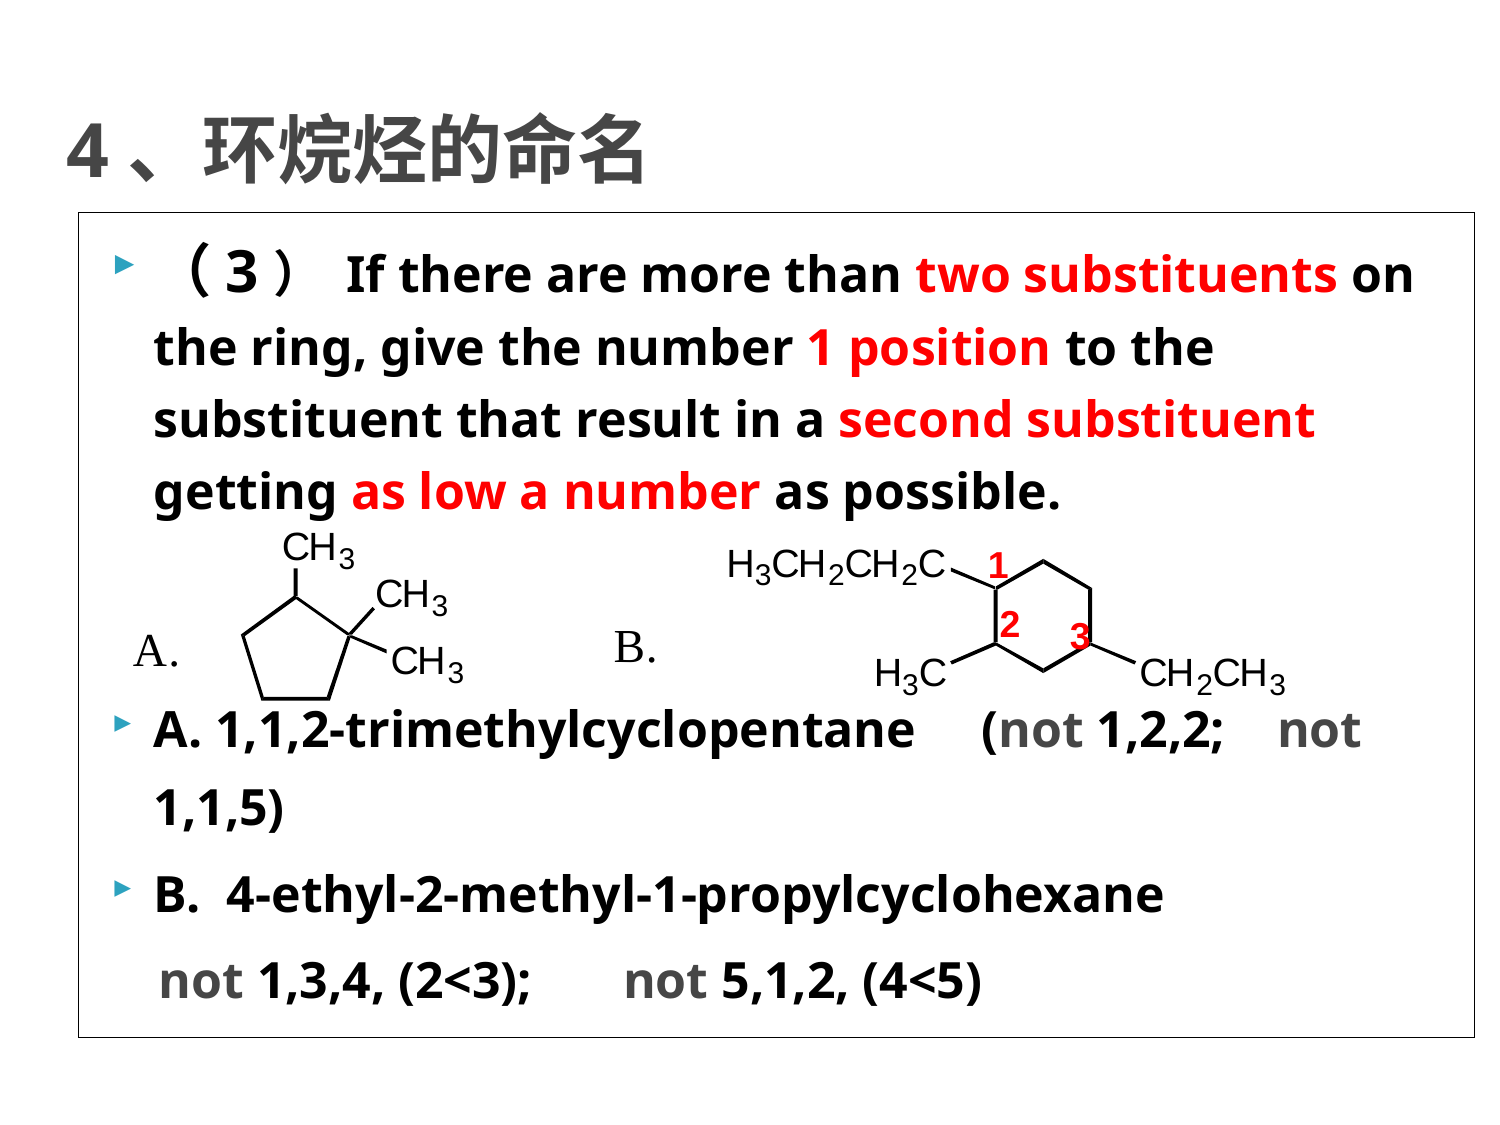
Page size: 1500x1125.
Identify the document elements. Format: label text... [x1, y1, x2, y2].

list （3） If there are more than two substituents on the ring, give the number 1 position to the substituent that result in a second substituent getting as low a number as possible. A. 1,1,2-trimethylcyclopentane (not 1,2,2; not 1,1,5) B. 4-ethyl-2-methyl-1-propylcyclohexane not 1,3,4, (2<3); not 5,1,2, (4<5) [78, 212, 1475, 1038]
title 4、环烷烃的命名 [52, 94, 1469, 200]
picture [124, 524, 1288, 715]
